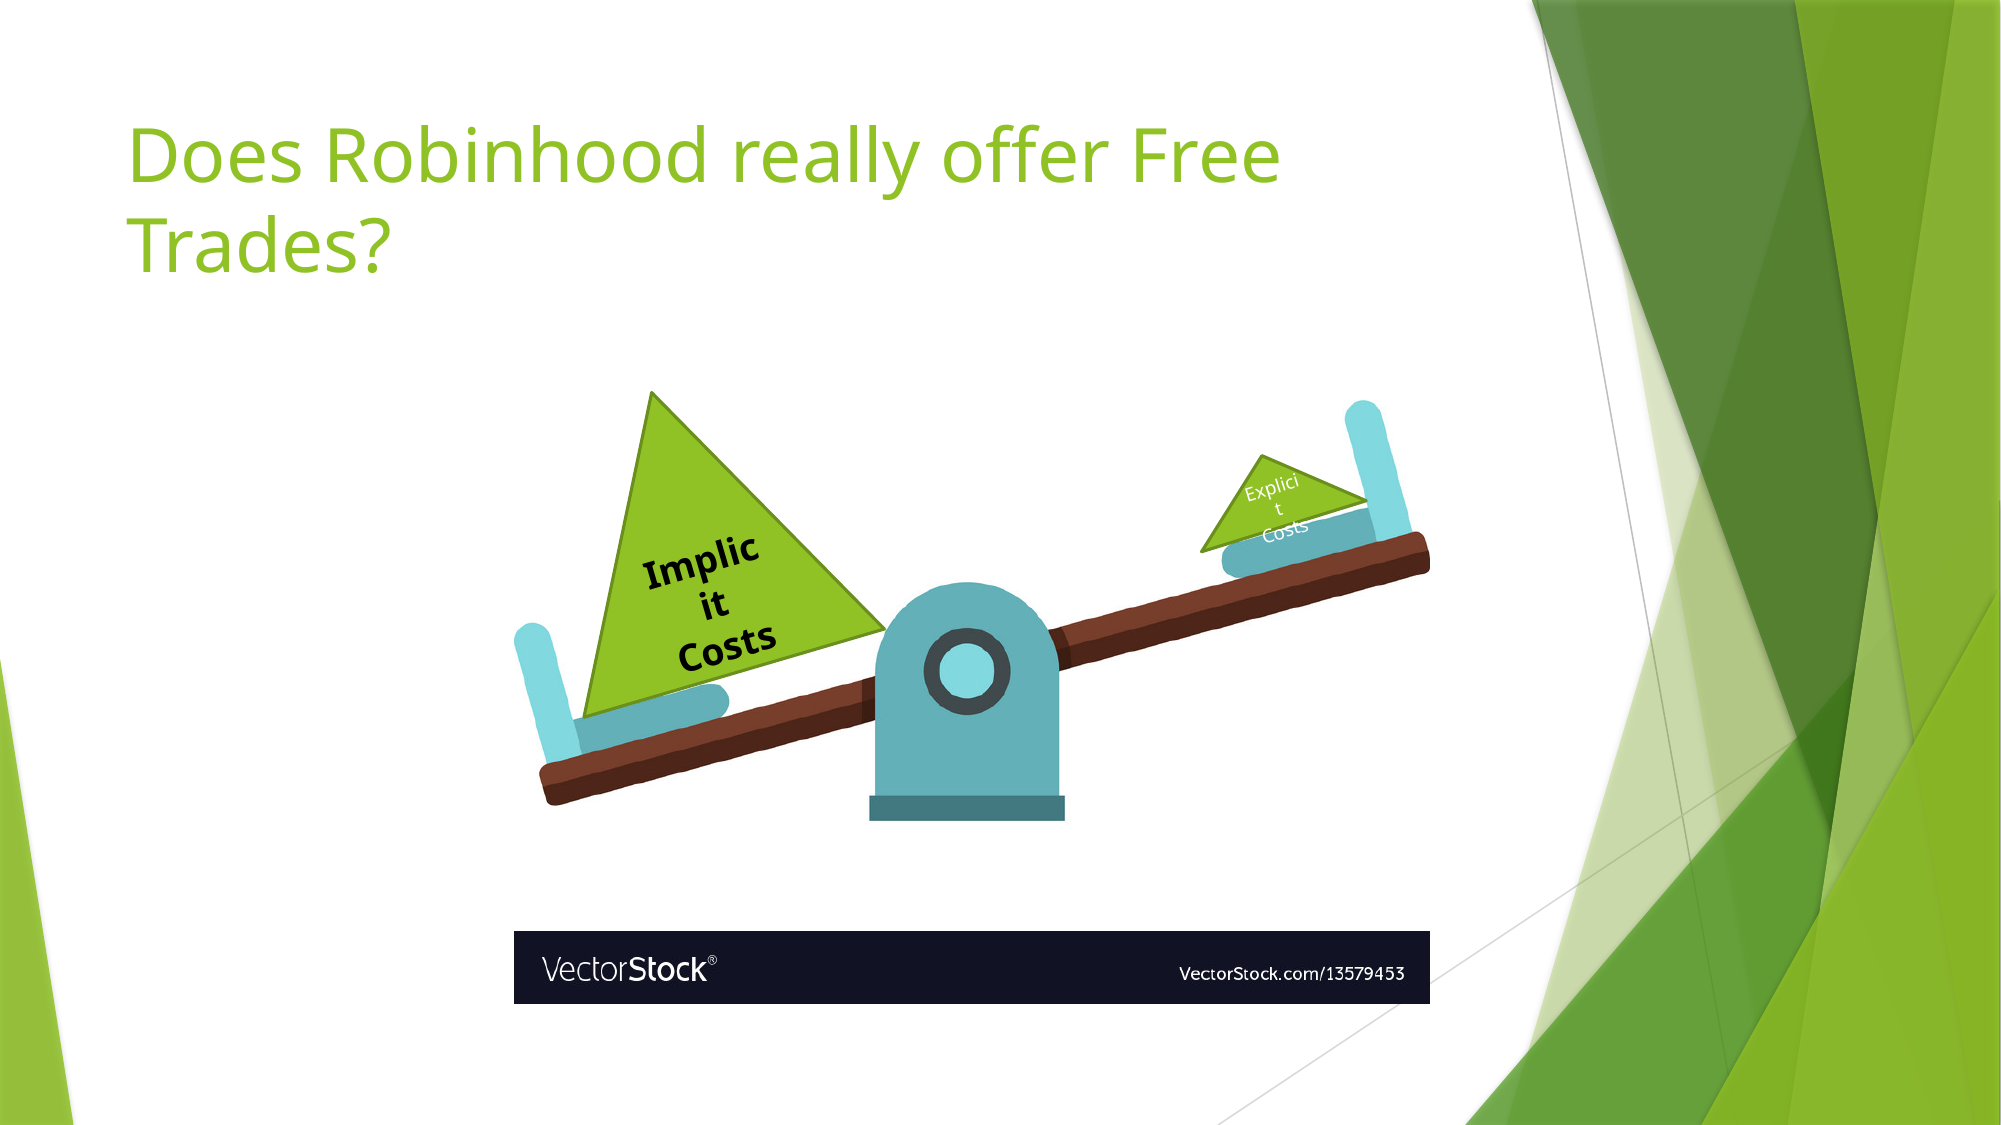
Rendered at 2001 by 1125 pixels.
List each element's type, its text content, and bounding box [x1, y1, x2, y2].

title Does Robinhood really offer Free Trades? [111, 99, 1522, 317]
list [513, 289, 1431, 1005]
